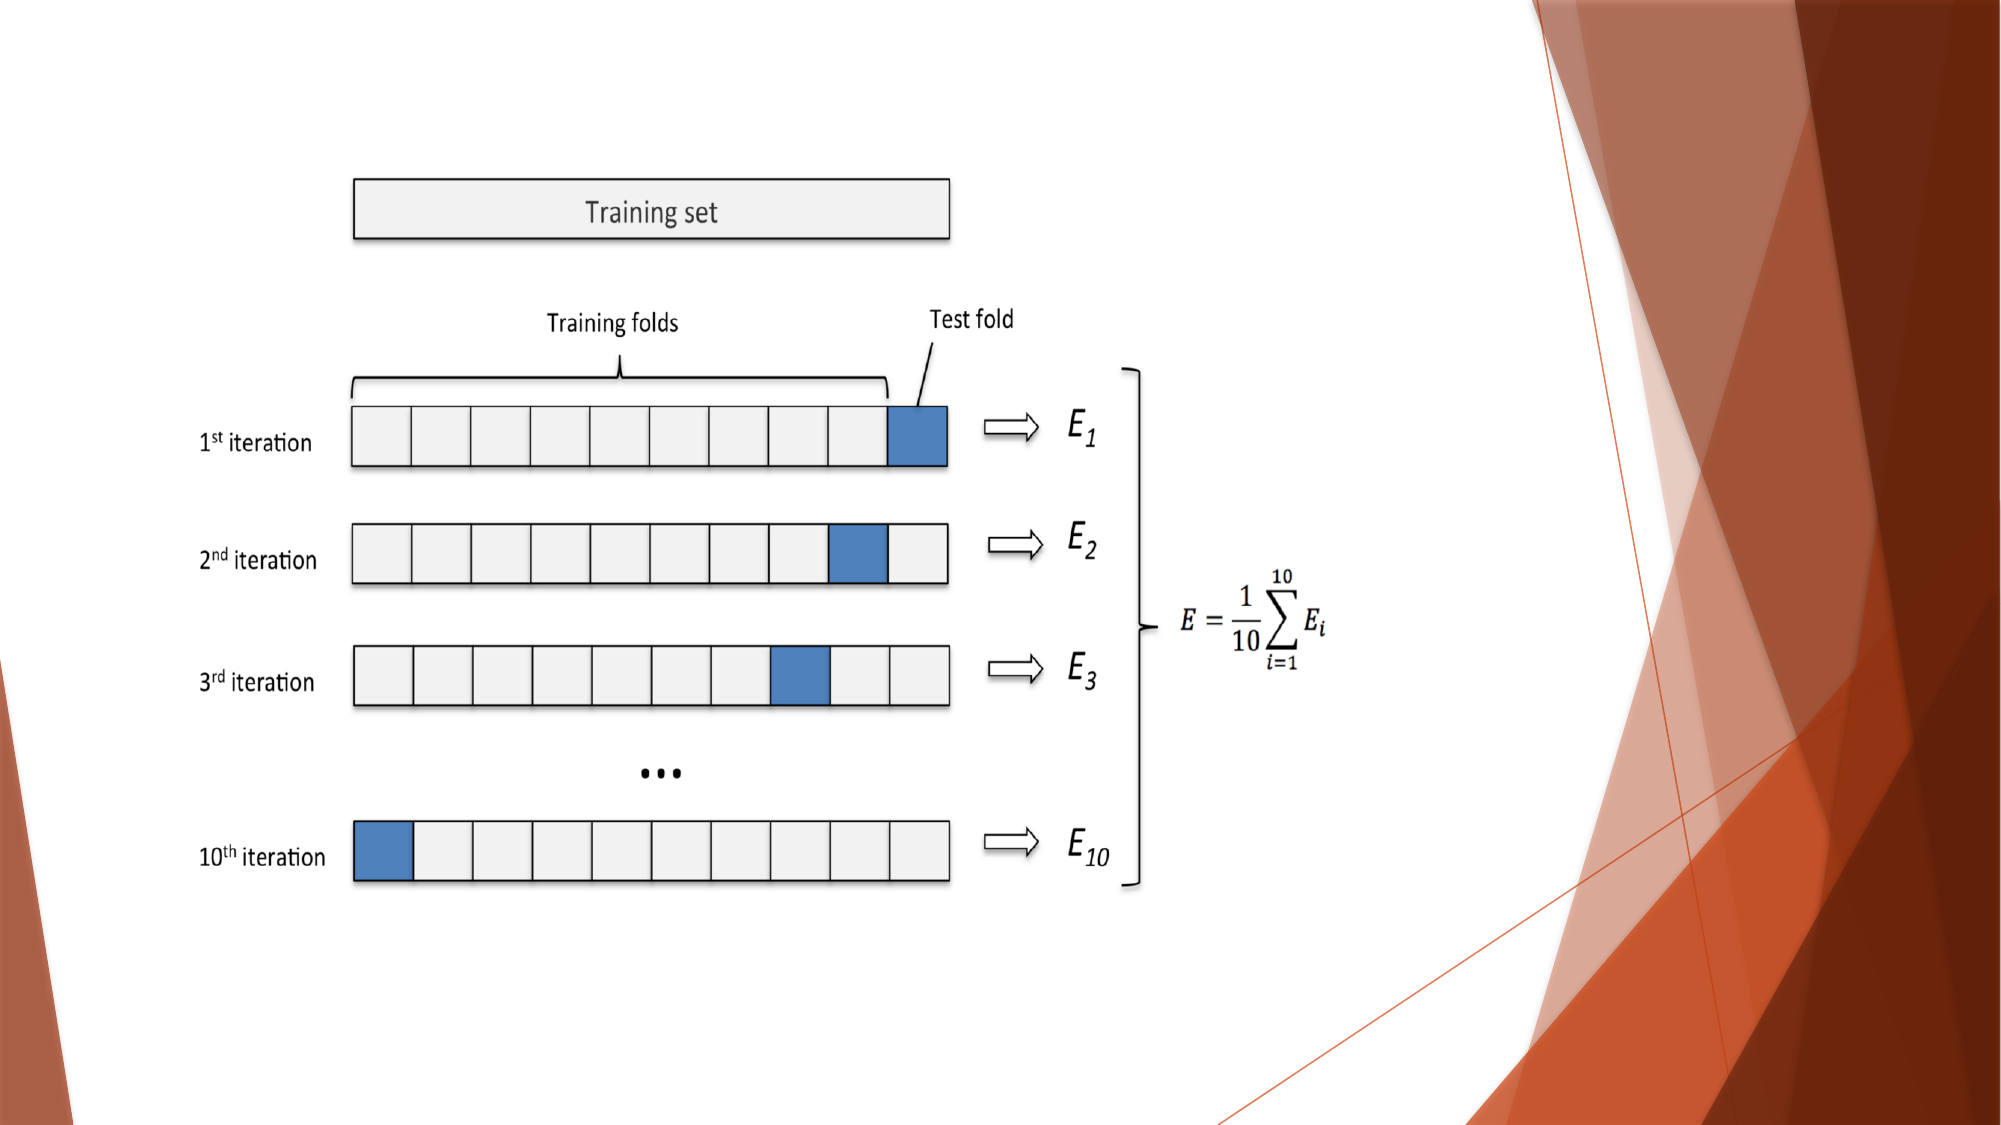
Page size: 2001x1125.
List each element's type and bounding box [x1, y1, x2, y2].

picture [164, 155, 1363, 944]
